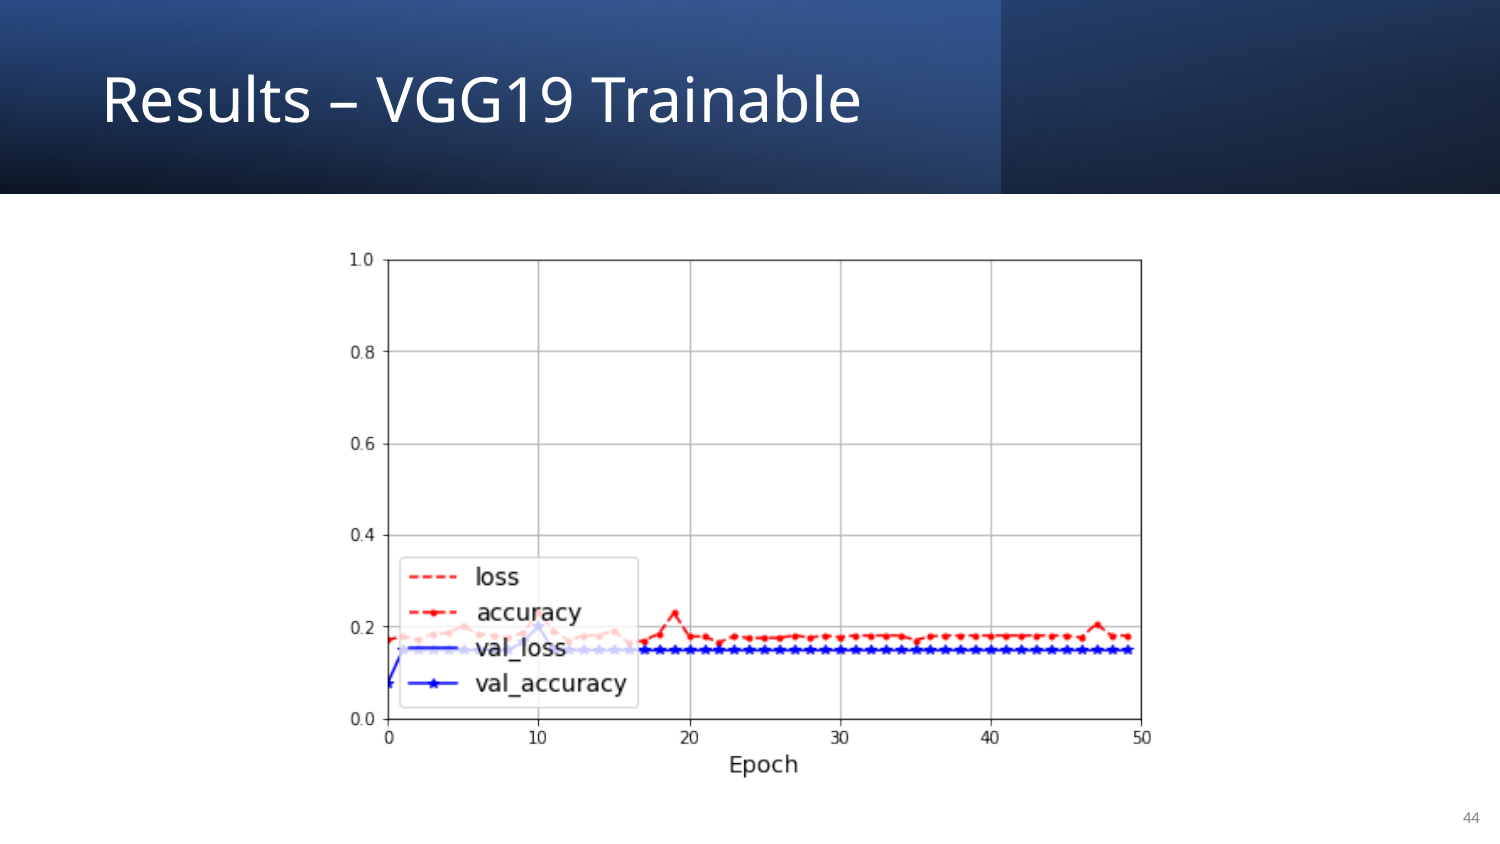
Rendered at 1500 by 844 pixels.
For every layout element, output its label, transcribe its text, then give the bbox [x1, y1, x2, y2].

text_box [0, 0, 1500, 195]
picture [337, 241, 1163, 790]
slide_number 44 [1440, 794, 1496, 840]
text_box [0, 195, 1500, 844]
title Results – VGG19 Trainable [86, 30, 956, 174]
